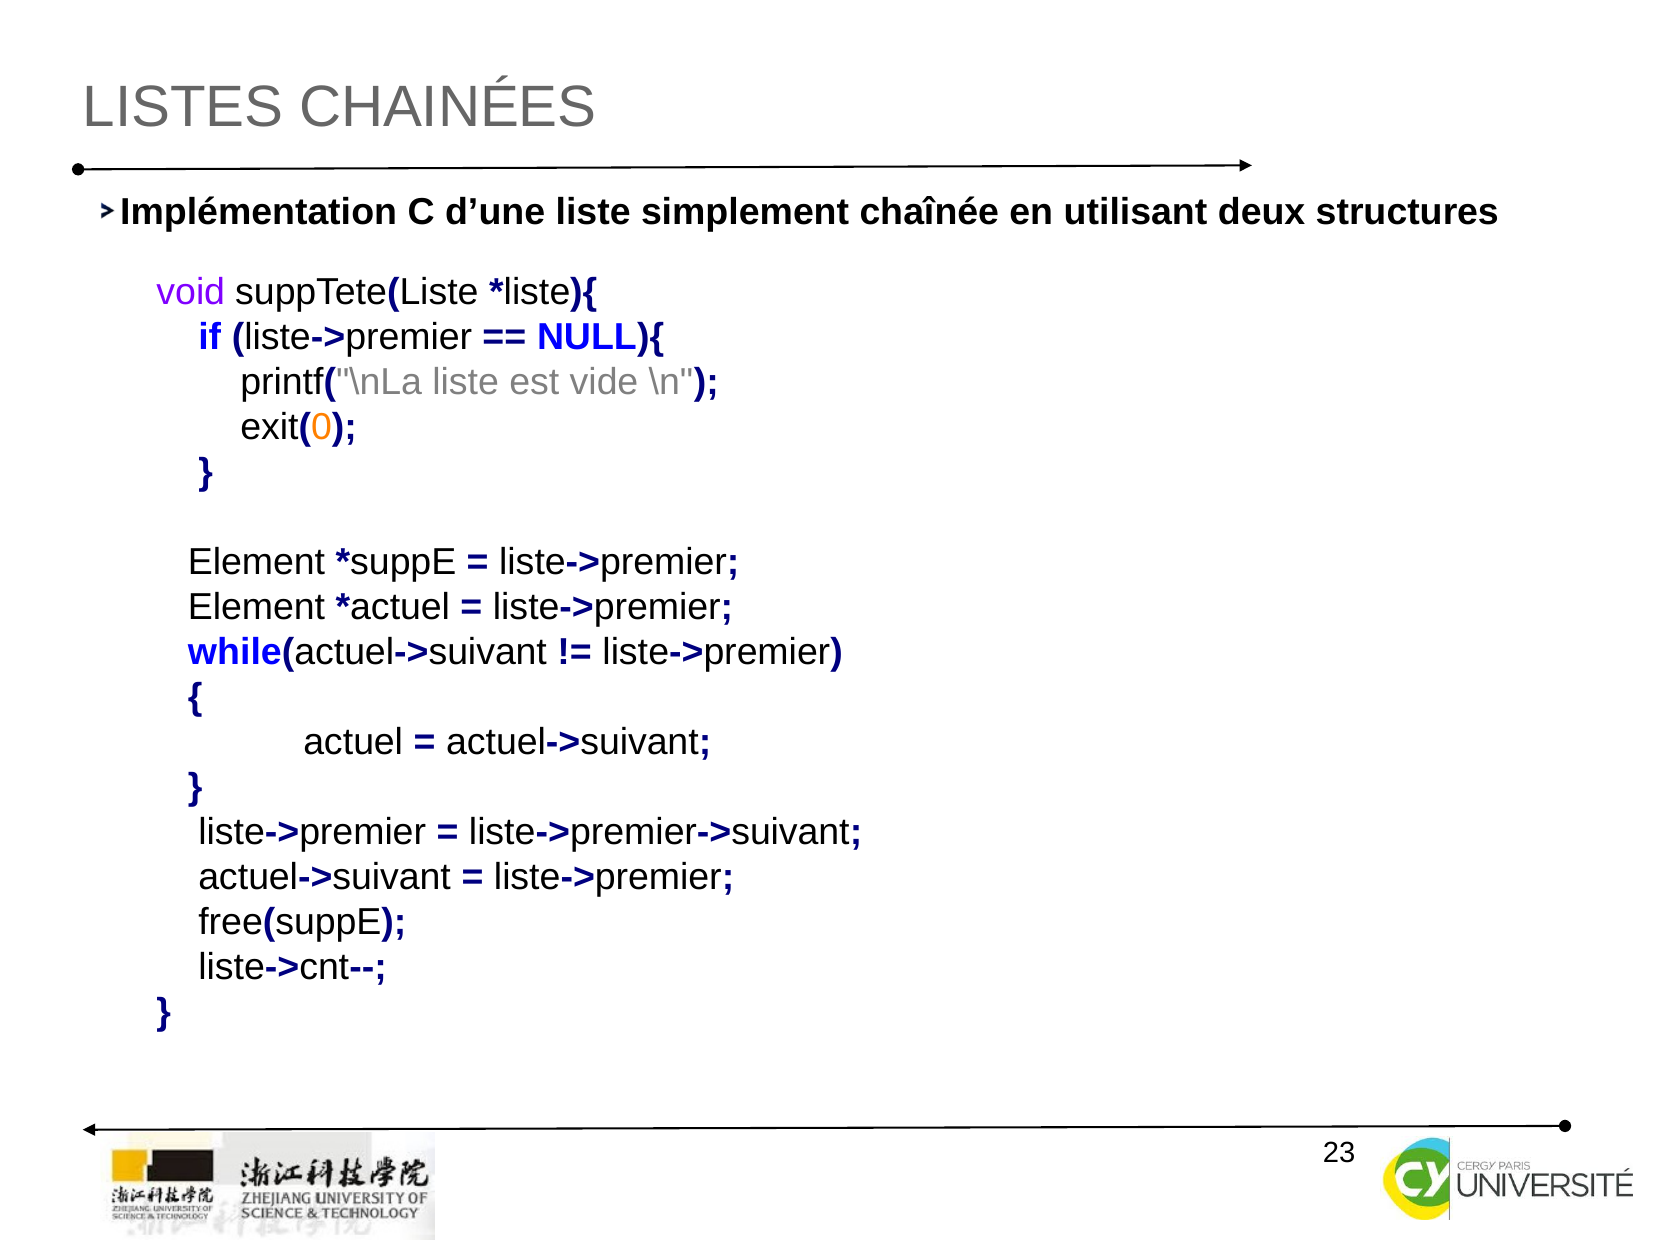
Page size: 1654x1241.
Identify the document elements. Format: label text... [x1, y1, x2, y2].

text_box listes chainées [82, 49, 1571, 158]
picture [1380, 1136, 1633, 1220]
text_box Implémentation C d’une liste simplement chaînée en utilisant deux structures [79, 179, 1563, 239]
picture [93, 196, 121, 223]
text_box void suppTete(Liste *liste){ if (liste->premier == NULL){ printf("\nLa liste est vide \n"); exit(0); } Element *suppE = liste->premier; Element *actuel = liste->premier; while(actuel->suivant != liste->premier) { actuel = actuel->suivant; } liste->premier = liste->premier->suivant; actuel->suivant = liste->premier; free(suppE); liste->cnt--; } [141, 259, 1240, 1040]
picture [100, 1132, 435, 1240]
